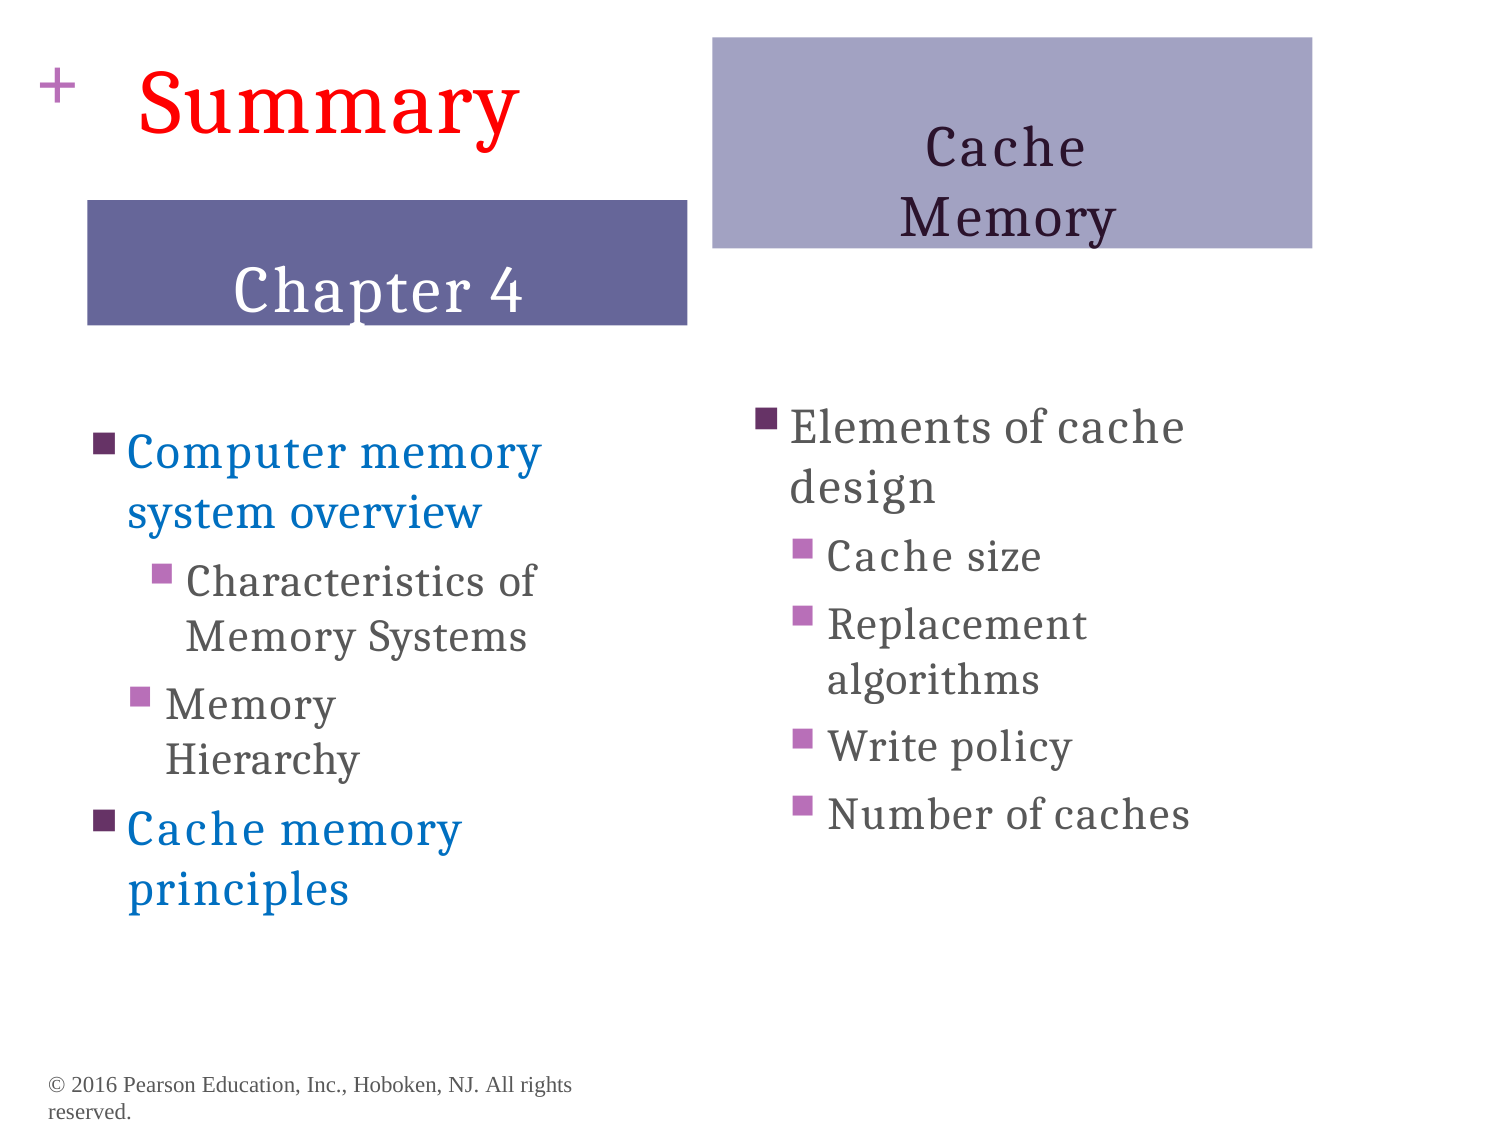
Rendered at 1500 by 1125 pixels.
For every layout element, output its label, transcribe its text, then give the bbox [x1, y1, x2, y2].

text_box + [34, 32, 82, 125]
text_box © 2016 Pearson Education, Inc., Hoboken, NJ. All rights reserved. [46, 1067, 663, 1125]
text_box Elements of cache design Cache size Replacement algorithms Write policy Number of caches [750, 391, 1343, 839]
title Summary [137, 39, 542, 200]
text_box Chapter 4 [87, 200, 688, 326]
text_box Computer memory system overview Characteristics of Memory Systems Memory Hierarchy Cache memory principles [87, 416, 571, 916]
text_box Cache Memory [712, 37, 1313, 249]
